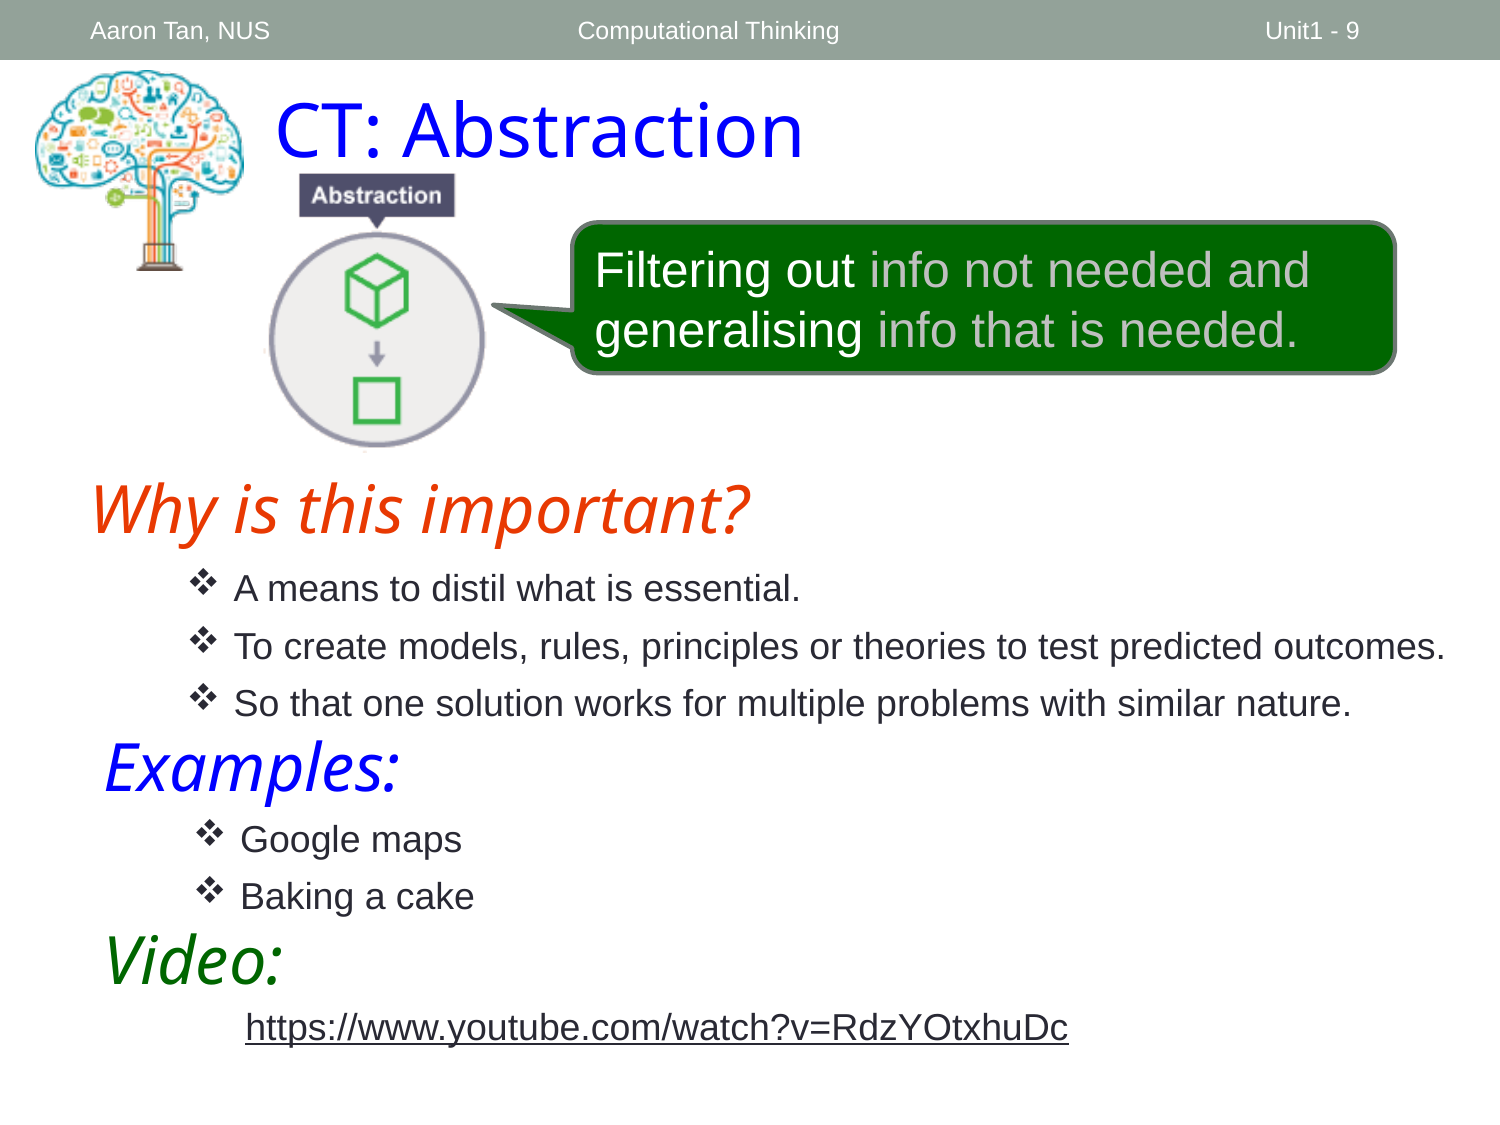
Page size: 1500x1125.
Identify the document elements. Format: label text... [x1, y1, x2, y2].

slide_number Aaron Tan, NUS [75, 3, 550, 57]
text_box https://www.youtube.com/watch?v=RdzYOtxhuDc [230, 995, 1271, 1056]
picture [259, 166, 495, 454]
text_box Why is this important? [74, 459, 823, 555]
picture [35, 70, 245, 272]
text_box Filtering out info not needed and generalising info that is needed. [502, 220, 1398, 376]
text_box Examples: [88, 717, 493, 813]
footer Computational Thinking [562, 3, 1238, 57]
slide_number Unit1 - 9 [1250, 3, 1425, 57]
text_box CT: Abstraction [259, 74, 1309, 180]
text_box A means to distil what is essential. To create models, rules, principles or theories to test predicted outcomes. So that one solution works for multiple problems with similar nature. [171, 556, 1472, 732]
text_box Video: [88, 910, 493, 1005]
text_box Google maps Baking a cake [178, 807, 1218, 925]
